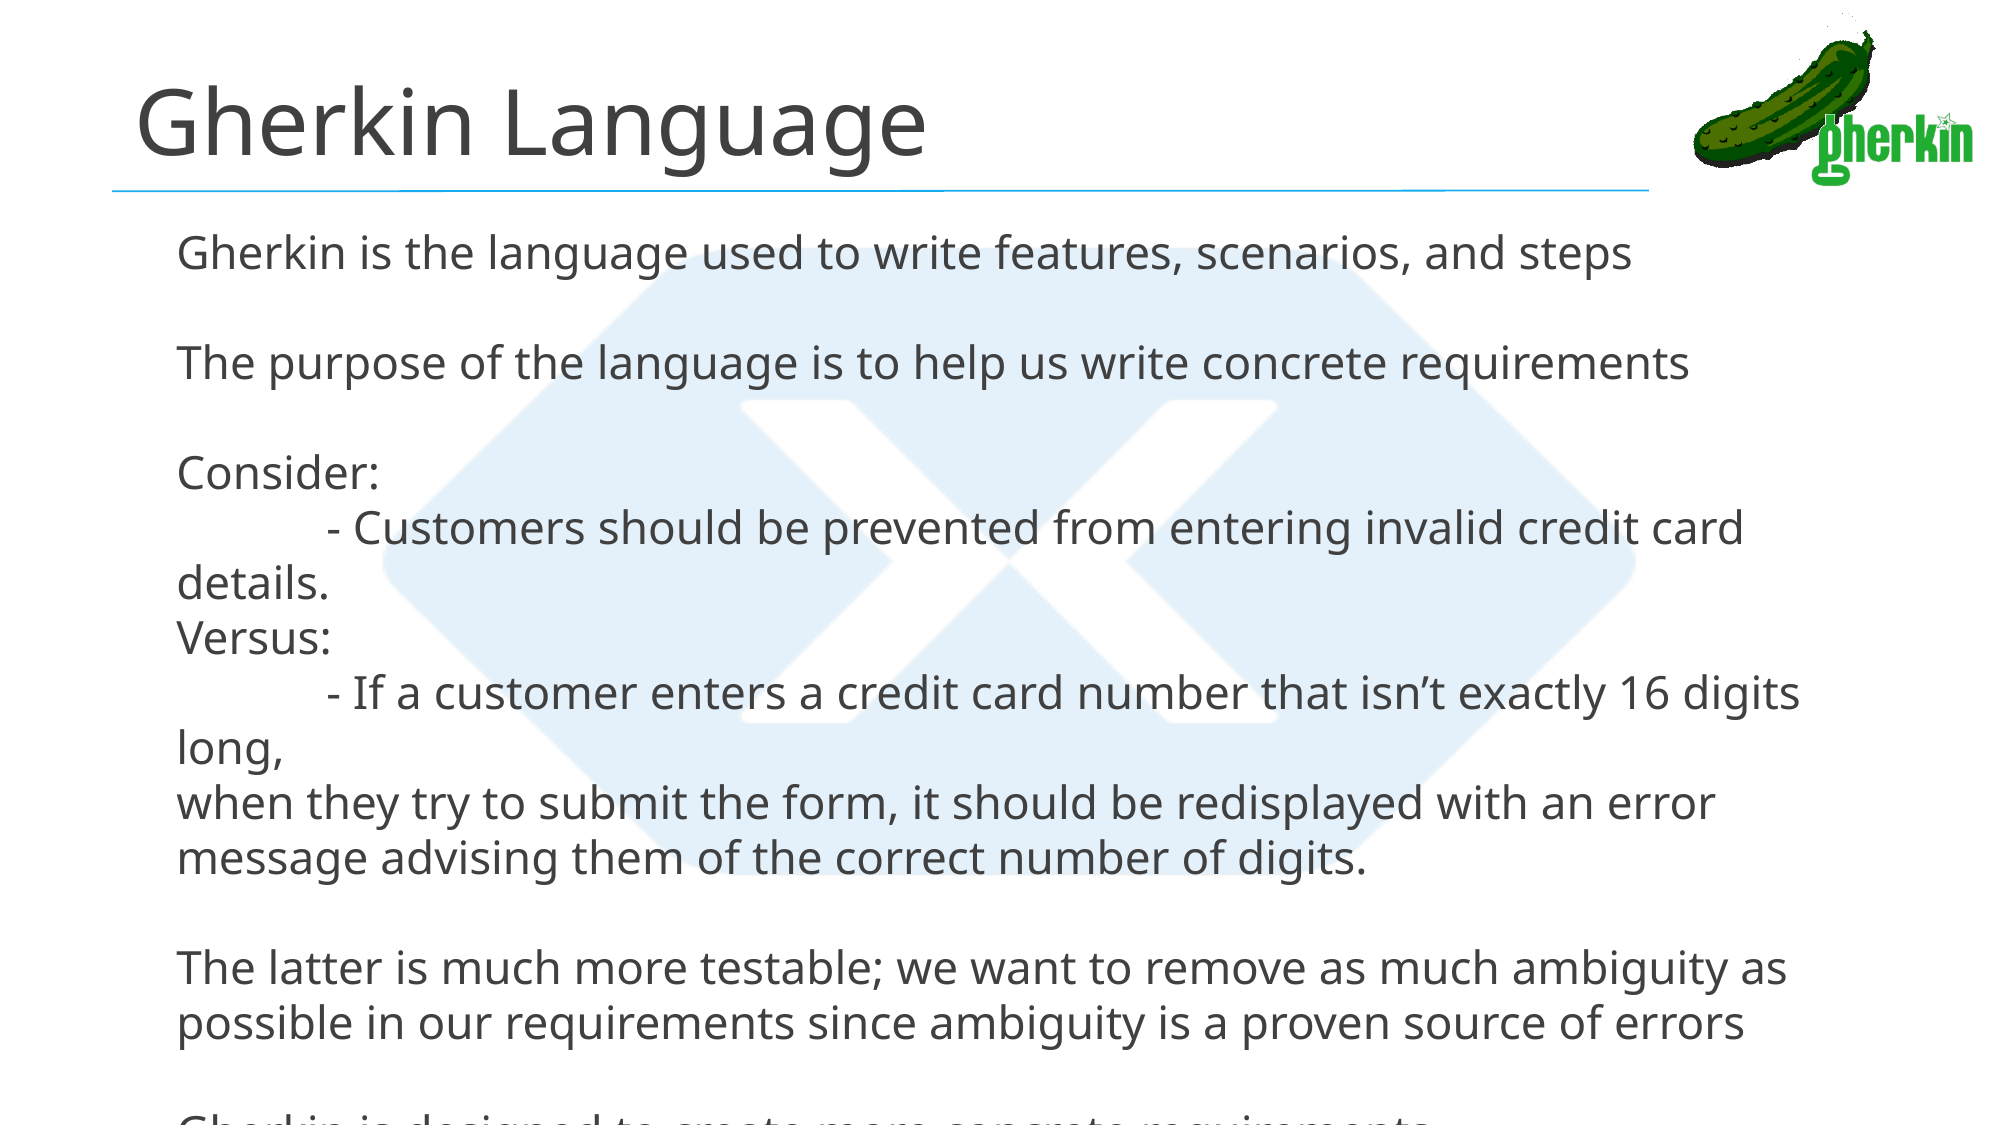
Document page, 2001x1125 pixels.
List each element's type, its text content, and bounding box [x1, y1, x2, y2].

picture [1685, 10, 1984, 191]
text_box Gherkin Language [119, 56, 946, 182]
text_box Gherkin is the language used to write features, scenarios, and steps The purpose of the language is to help us write concrete requirements Consider: - Customers should be prevented from entering invalid credit card details. Versus: - If a customer enters a credit card number that isn’t exactly 16 digits long, when they try to submit the form, it should be redisplayed with an error message advising them of the correct number of digits. The latter is much more testable; we want to remove as much ambiguity as possible in our requirements since ambiguity is a proven source of errors Gherkin is designed to create more concrete requirements [161, 216, 1881, 1125]
